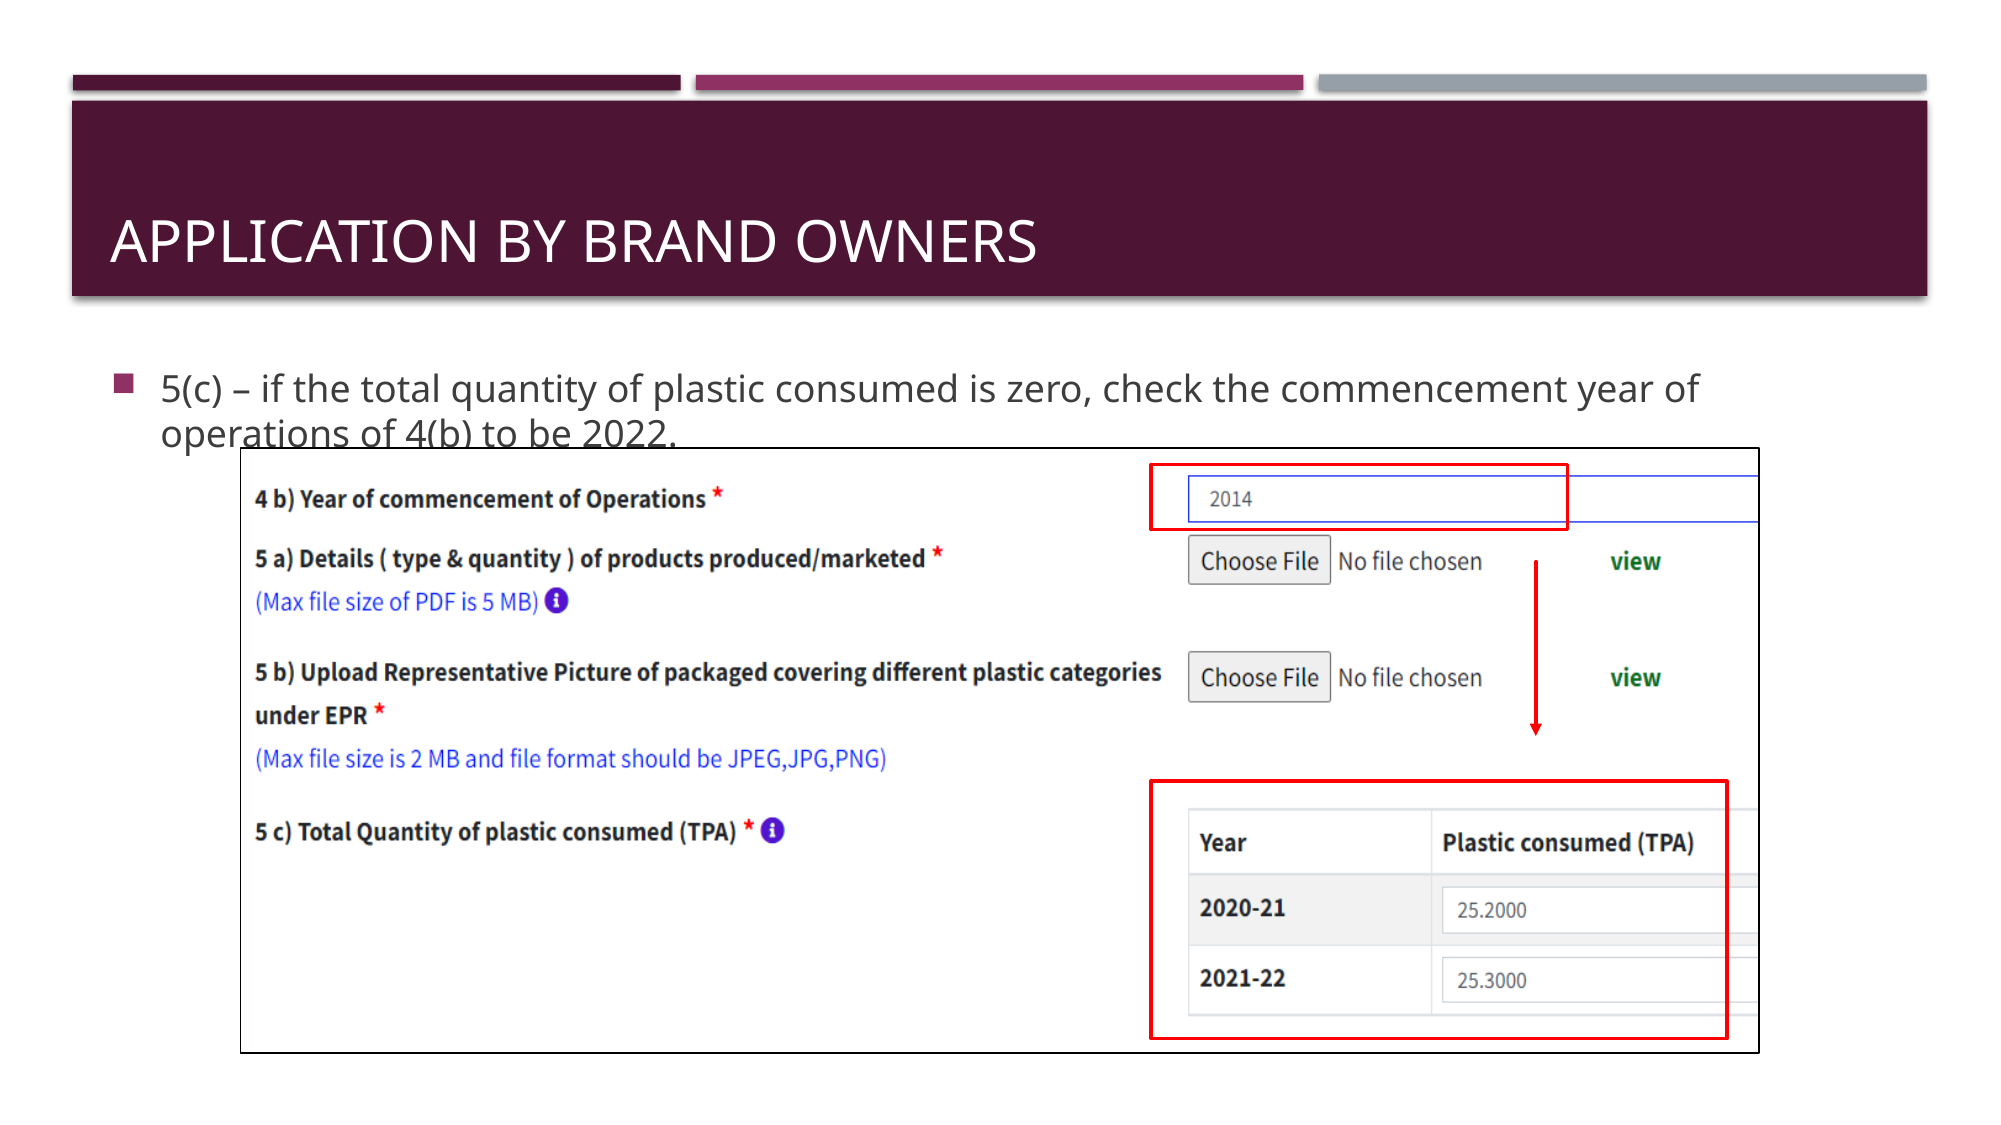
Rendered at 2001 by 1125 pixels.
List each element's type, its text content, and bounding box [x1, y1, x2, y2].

list 5(c) – if the total quantity of plastic consumed is zero, check the commencement year of operations of 4(b) to be 2022. [95, 357, 1905, 962]
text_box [240, 448, 1759, 1053]
title Application by brand owners [95, 115, 1905, 282]
